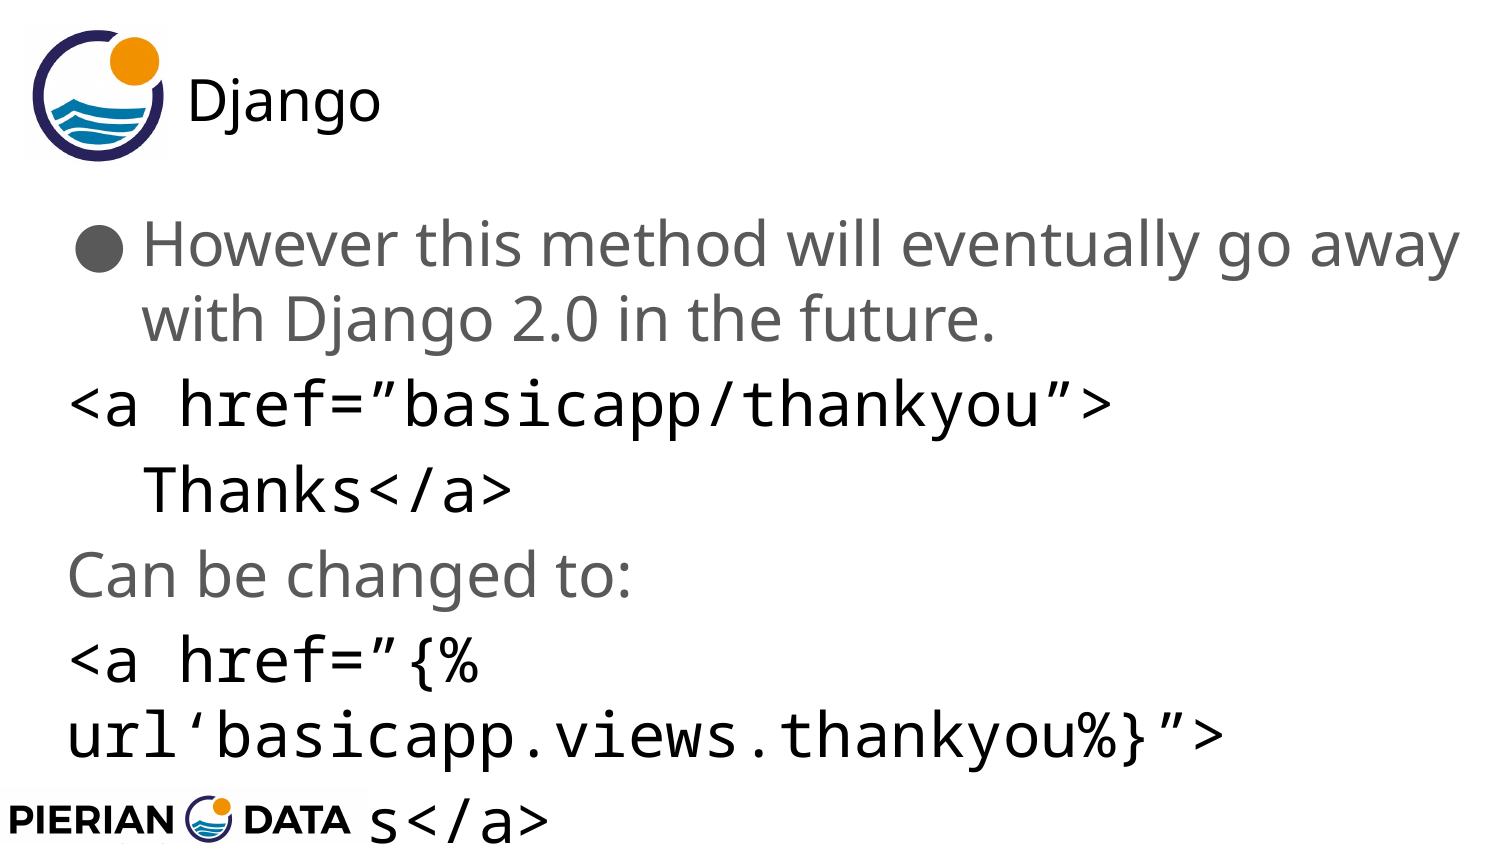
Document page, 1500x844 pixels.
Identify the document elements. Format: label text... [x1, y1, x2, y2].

title Django [176, 48, 1449, 143]
list However this method will eventually go away with Django 2.0 in the future. <a href=”basicapp/thankyou”> Thanks</a> Can be changed to: <a href=”{% url‘basicapp.views.thankyou%}”> Thanks</a> [51, 189, 1500, 798]
picture [24, 24, 172, 167]
picture [0, 787, 368, 844]
